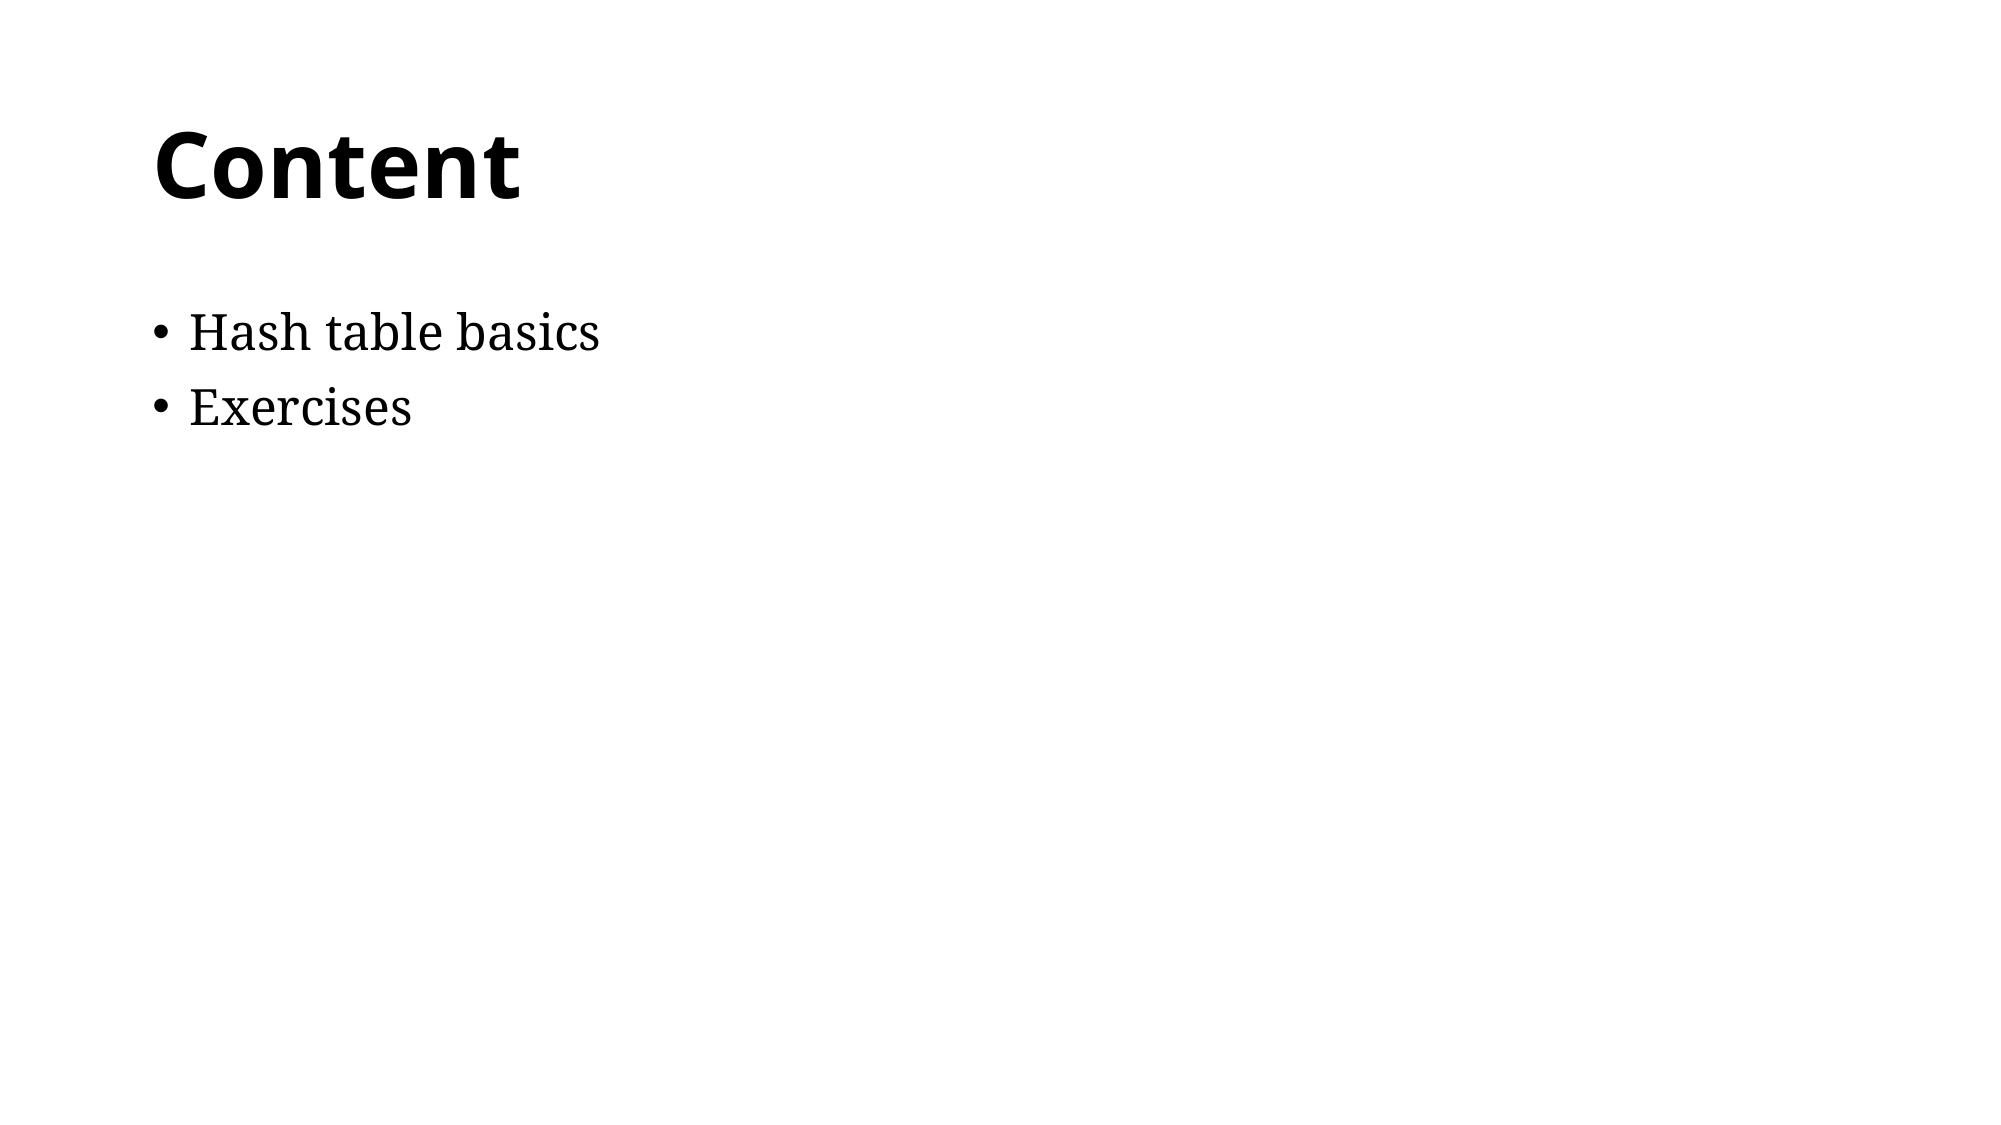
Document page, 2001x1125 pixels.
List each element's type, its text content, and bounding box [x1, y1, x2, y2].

title Content [137, 59, 1863, 278]
list Hash table basics Exercises [137, 299, 1863, 1014]
